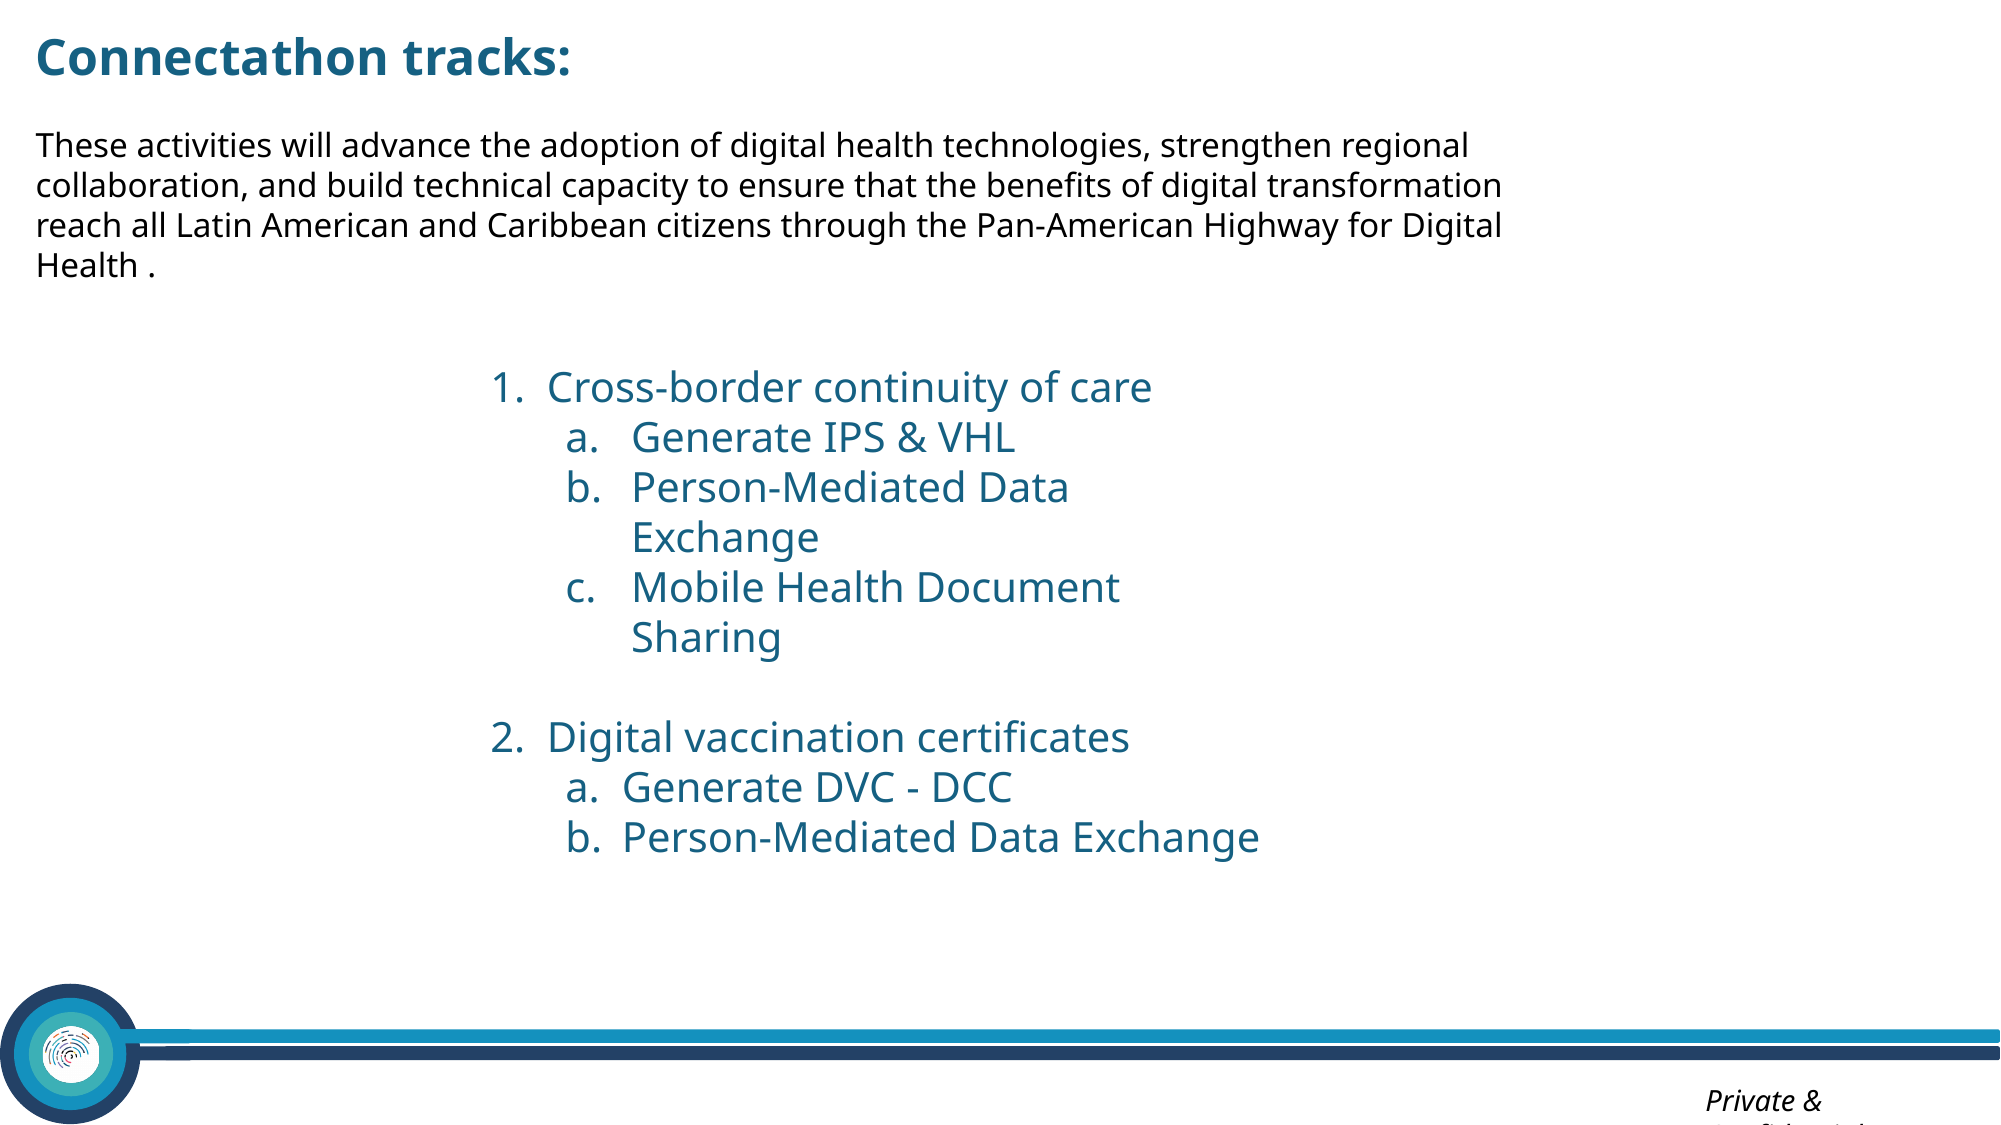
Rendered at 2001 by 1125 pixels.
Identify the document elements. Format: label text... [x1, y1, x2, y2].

text_box These activities will advance the adoption of digital health technologies, strengthen regional collaboration, and build technical capacity to ensure that the benefits of digital transformation reach all Latin American and Caribbean citizens through the Pan-American Highway for Digital Health . [20, 117, 1602, 292]
text_box [197, 1045, 2000, 1062]
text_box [0, 983, 197, 1125]
text_box [197, 1027, 2000, 1045]
text_box Private & Confidential [1690, 1074, 2000, 1125]
text_box Connectathon tracks: [20, 0, 1241, 96]
text_box Cross-border continuity of care Generate IPS & VHL Person-Mediated Data Exchange Mobile Health Document Sharing Digital vaccination certificates Generate DVC - DCC Person-Mediated Data Exchange [475, 352, 1285, 919]
